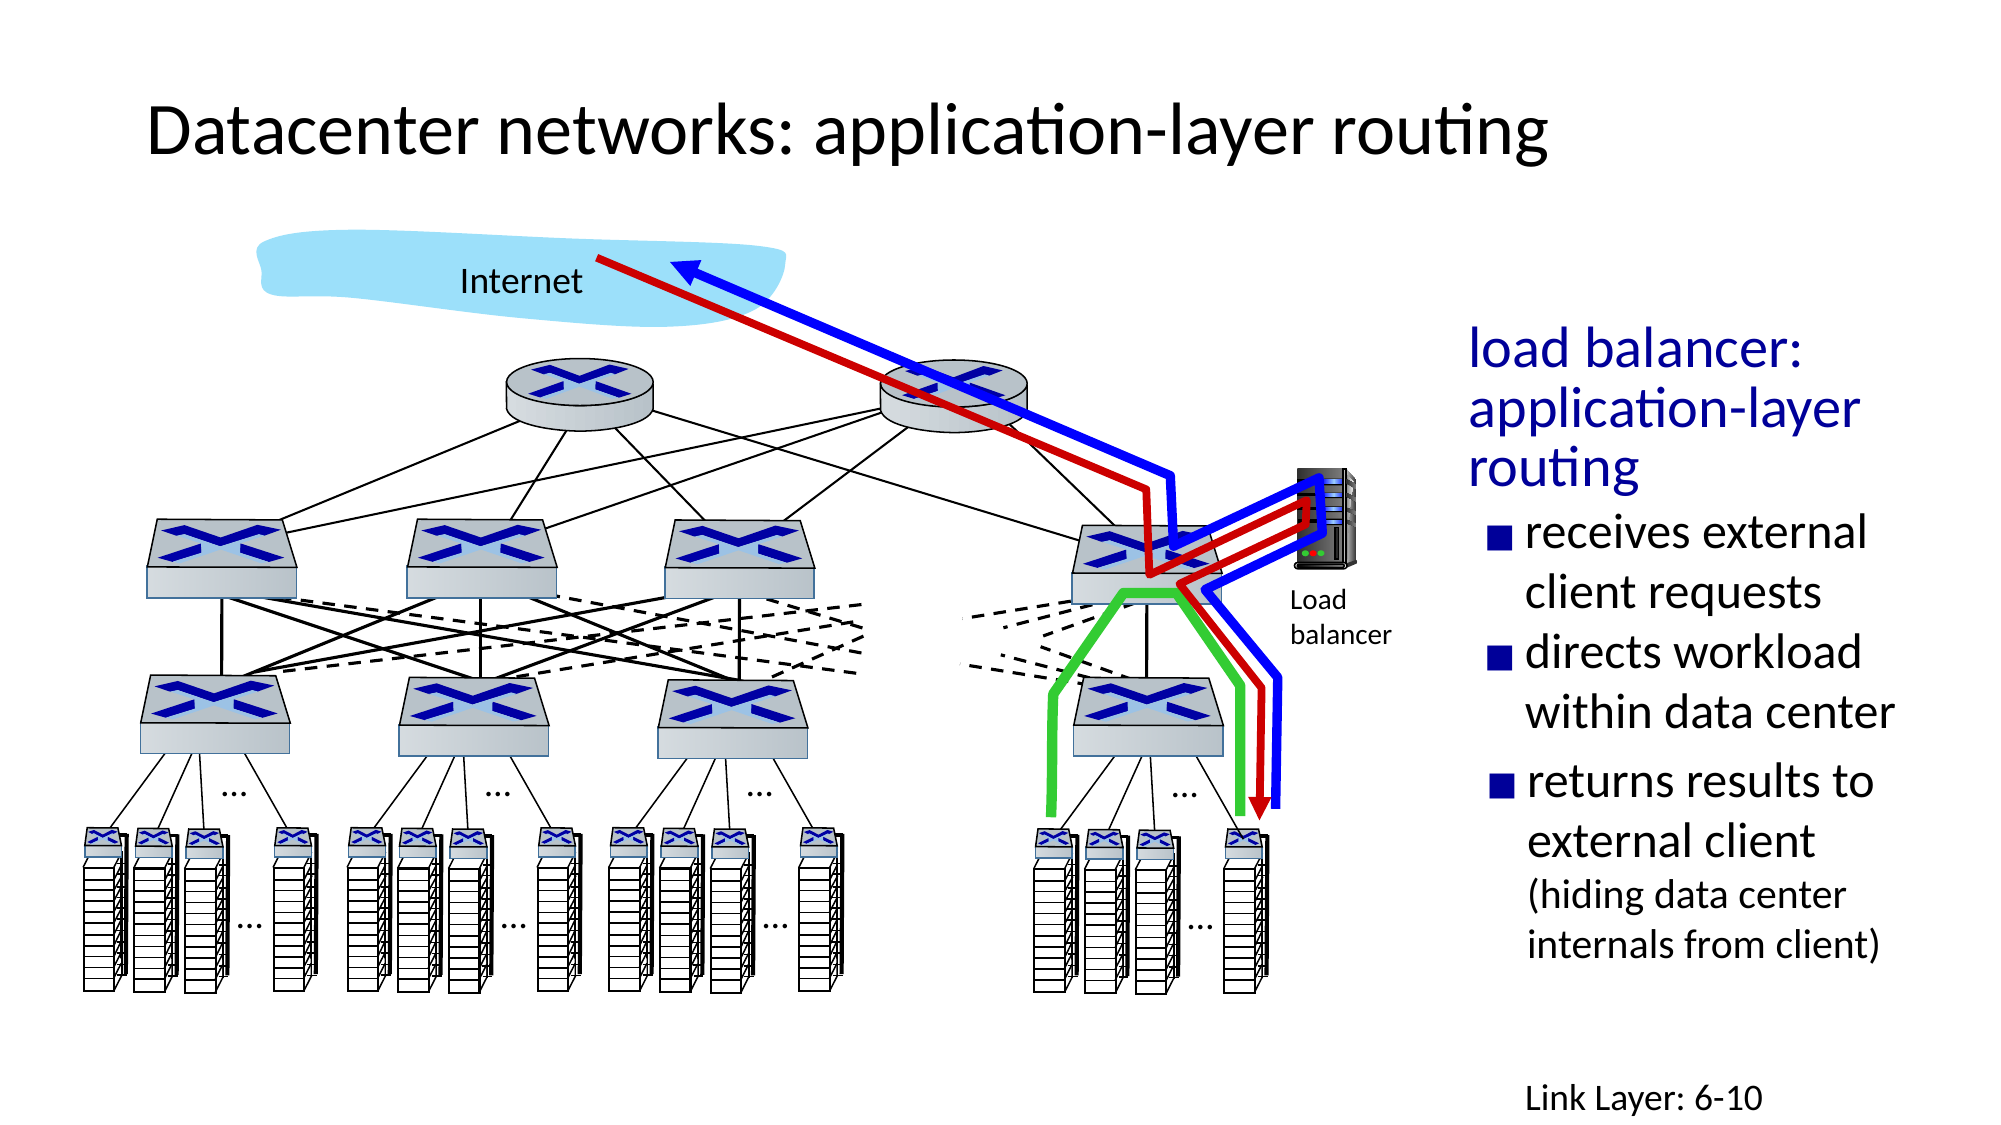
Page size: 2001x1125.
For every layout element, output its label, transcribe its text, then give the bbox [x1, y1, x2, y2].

text_box Internet [256, 229, 787, 327]
text_box [1271, 533, 1289, 559]
text_box [596, 257, 831, 356]
slide_number Link Layer: 6-10 [1510, 1065, 1961, 1125]
title Datacenter networks: application-layer routing [131, 57, 1857, 205]
text_box [1271, 508, 1289, 541]
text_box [1294, 468, 1358, 570]
text_box load balancer: application-layer routing receives external client requests directs workload within data center [1453, 312, 1957, 747]
text_box [1271, 491, 1289, 516]
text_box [82, 358, 1268, 995]
text_box [669, 261, 891, 356]
text_box Load balancer [1275, 572, 1453, 658]
text_box [1271, 669, 1278, 809]
text_box returns results to external client (hiding data center internals from client) [1455, 739, 1959, 975]
